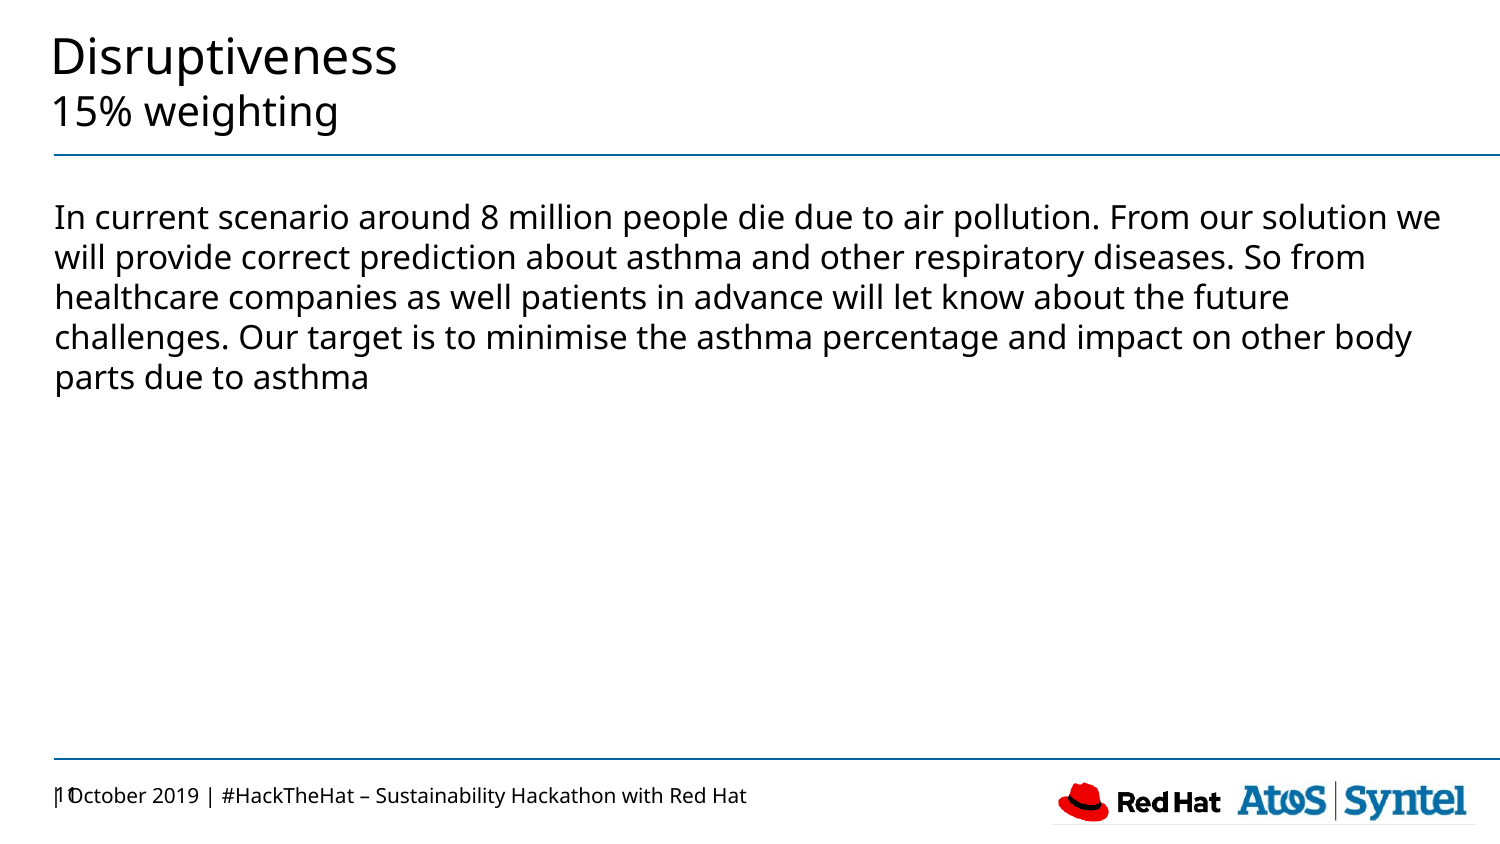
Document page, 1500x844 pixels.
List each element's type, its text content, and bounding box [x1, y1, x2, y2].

list In current scenario around 8 million people die due to air pollution. From our solution we will provide correct prediction about asthma and other respiratory diseases. So from healthcare companies as well patients in advance will let know about the future challenges. Our target is to minimise the asthma percentage and impact on other body parts due to asthma [39, 188, 1471, 759]
picture [1053, 778, 1475, 825]
title Disruptiveness 15% weighting [35, 20, 1471, 139]
slide_number 11 [39, 778, 113, 814]
